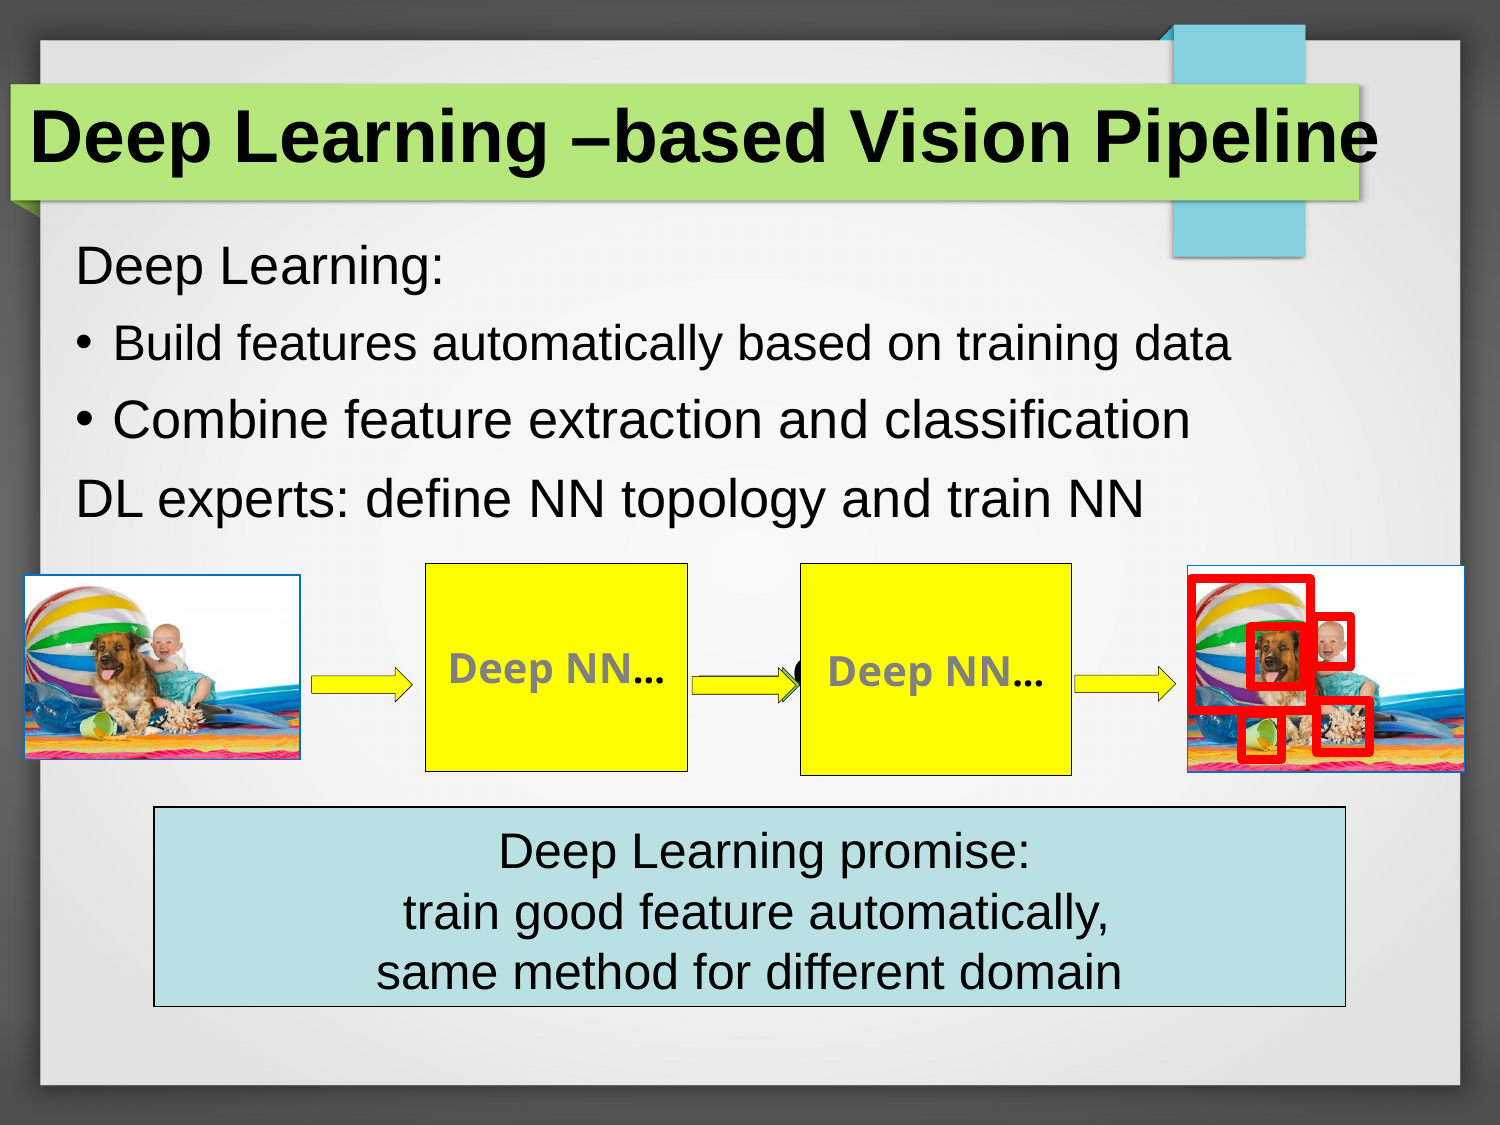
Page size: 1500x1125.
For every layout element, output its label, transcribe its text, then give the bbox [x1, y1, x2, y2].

text_box [782, 667, 800, 703]
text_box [1188, 566, 1464, 772]
text_box Deep NN... [425, 563, 688, 772]
text_box Deep Learning promise: train good feature automatically, same method for different domain [153, 806, 1346, 1007]
text_box [1074, 666, 1176, 702]
text_box [311, 667, 413, 703]
text_box [692, 667, 797, 704]
list Deep Learning: Build features automatically based on training data Combine feature extraction and classification DL experts: define NN topology and train NN [75, 237, 1425, 891]
picture [0, 0, 1500, 1125]
title Deep Learning –based Vision Pipeline [29, 44, 1455, 233]
text_box Deep NN... [800, 563, 1072, 776]
